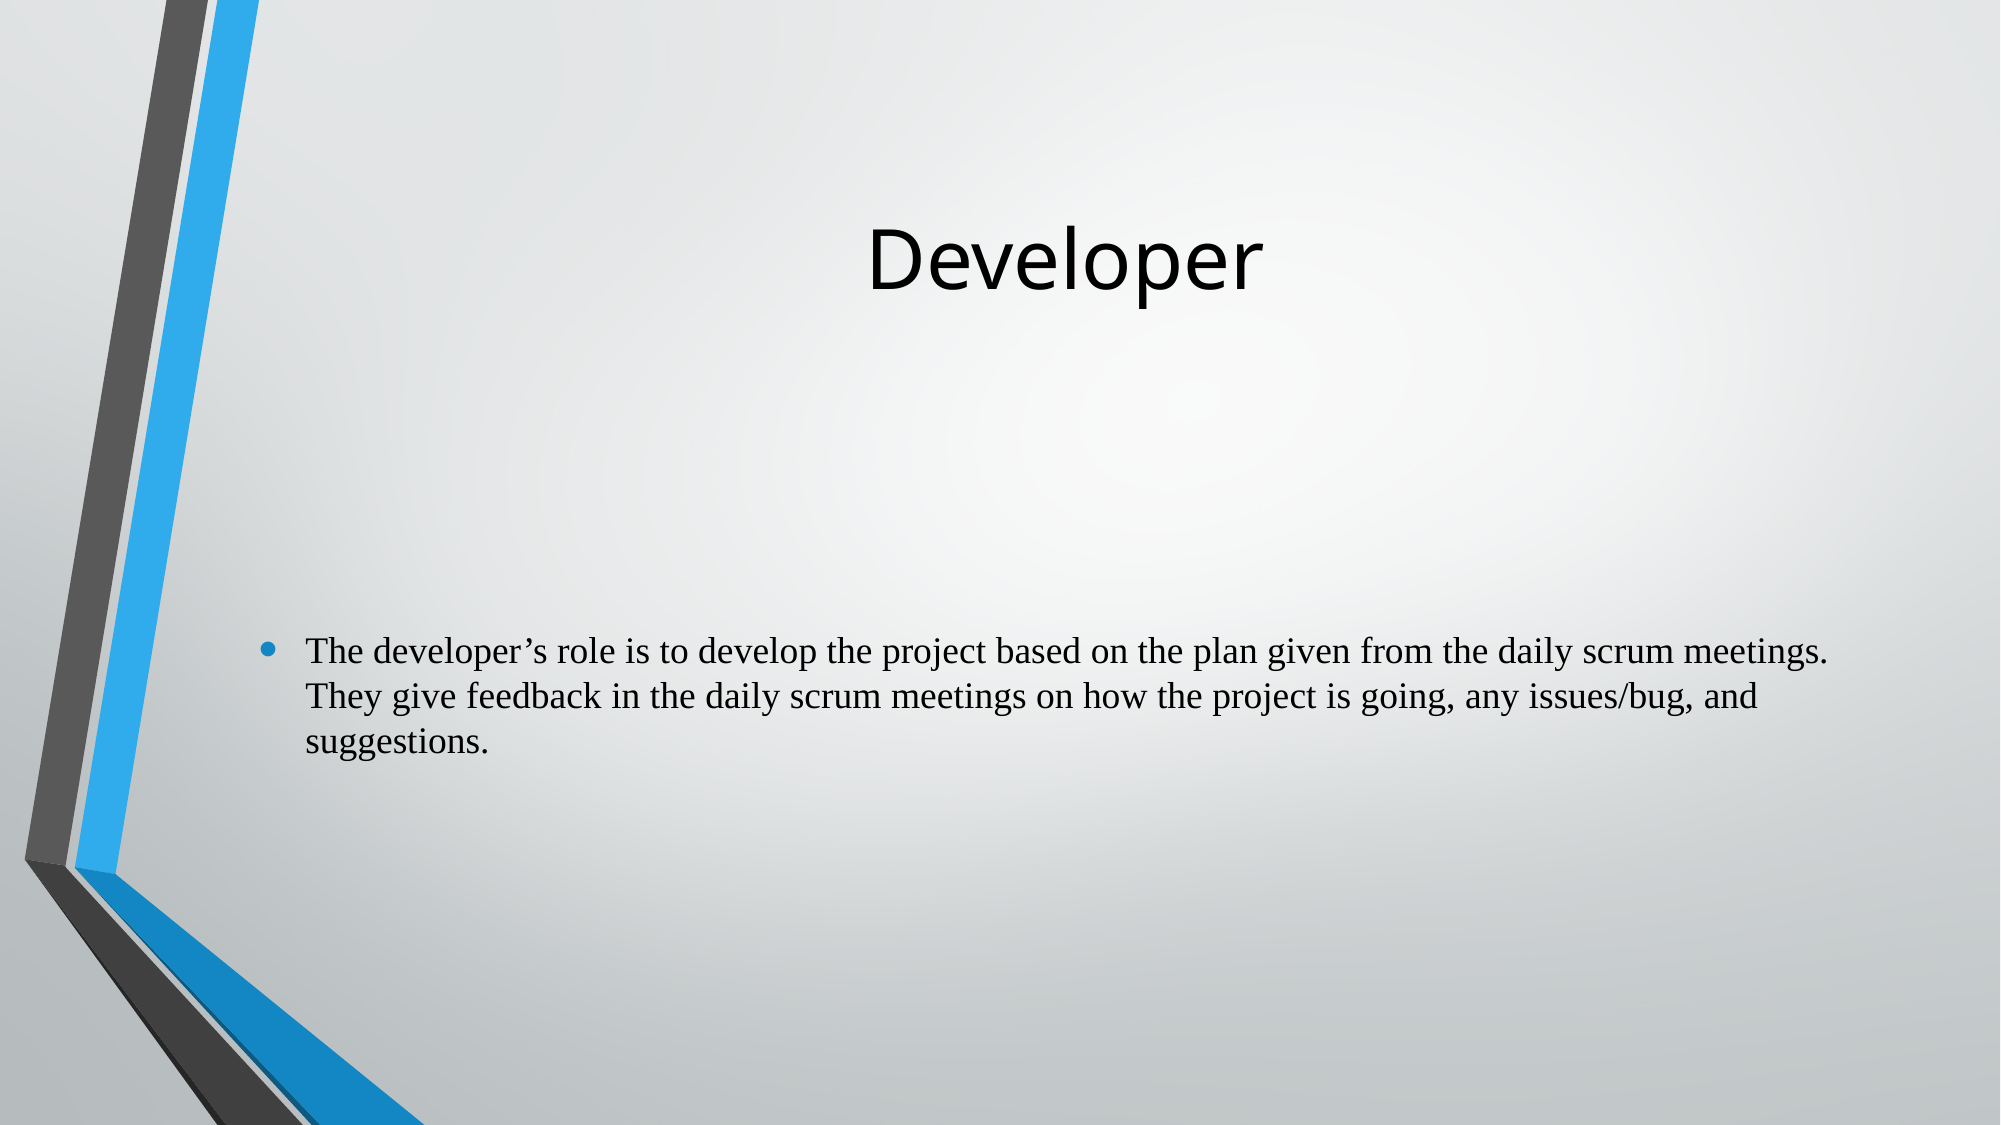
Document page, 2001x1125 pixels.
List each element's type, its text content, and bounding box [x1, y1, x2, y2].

title Developer [243, 112, 1887, 400]
list The developer’s role is to develop the project based on the plan given from the daily scrum meetings. They give feedback in the daily scrum meetings on how the project is going, any issues/bug, and suggestions. [243, 437, 1887, 950]
